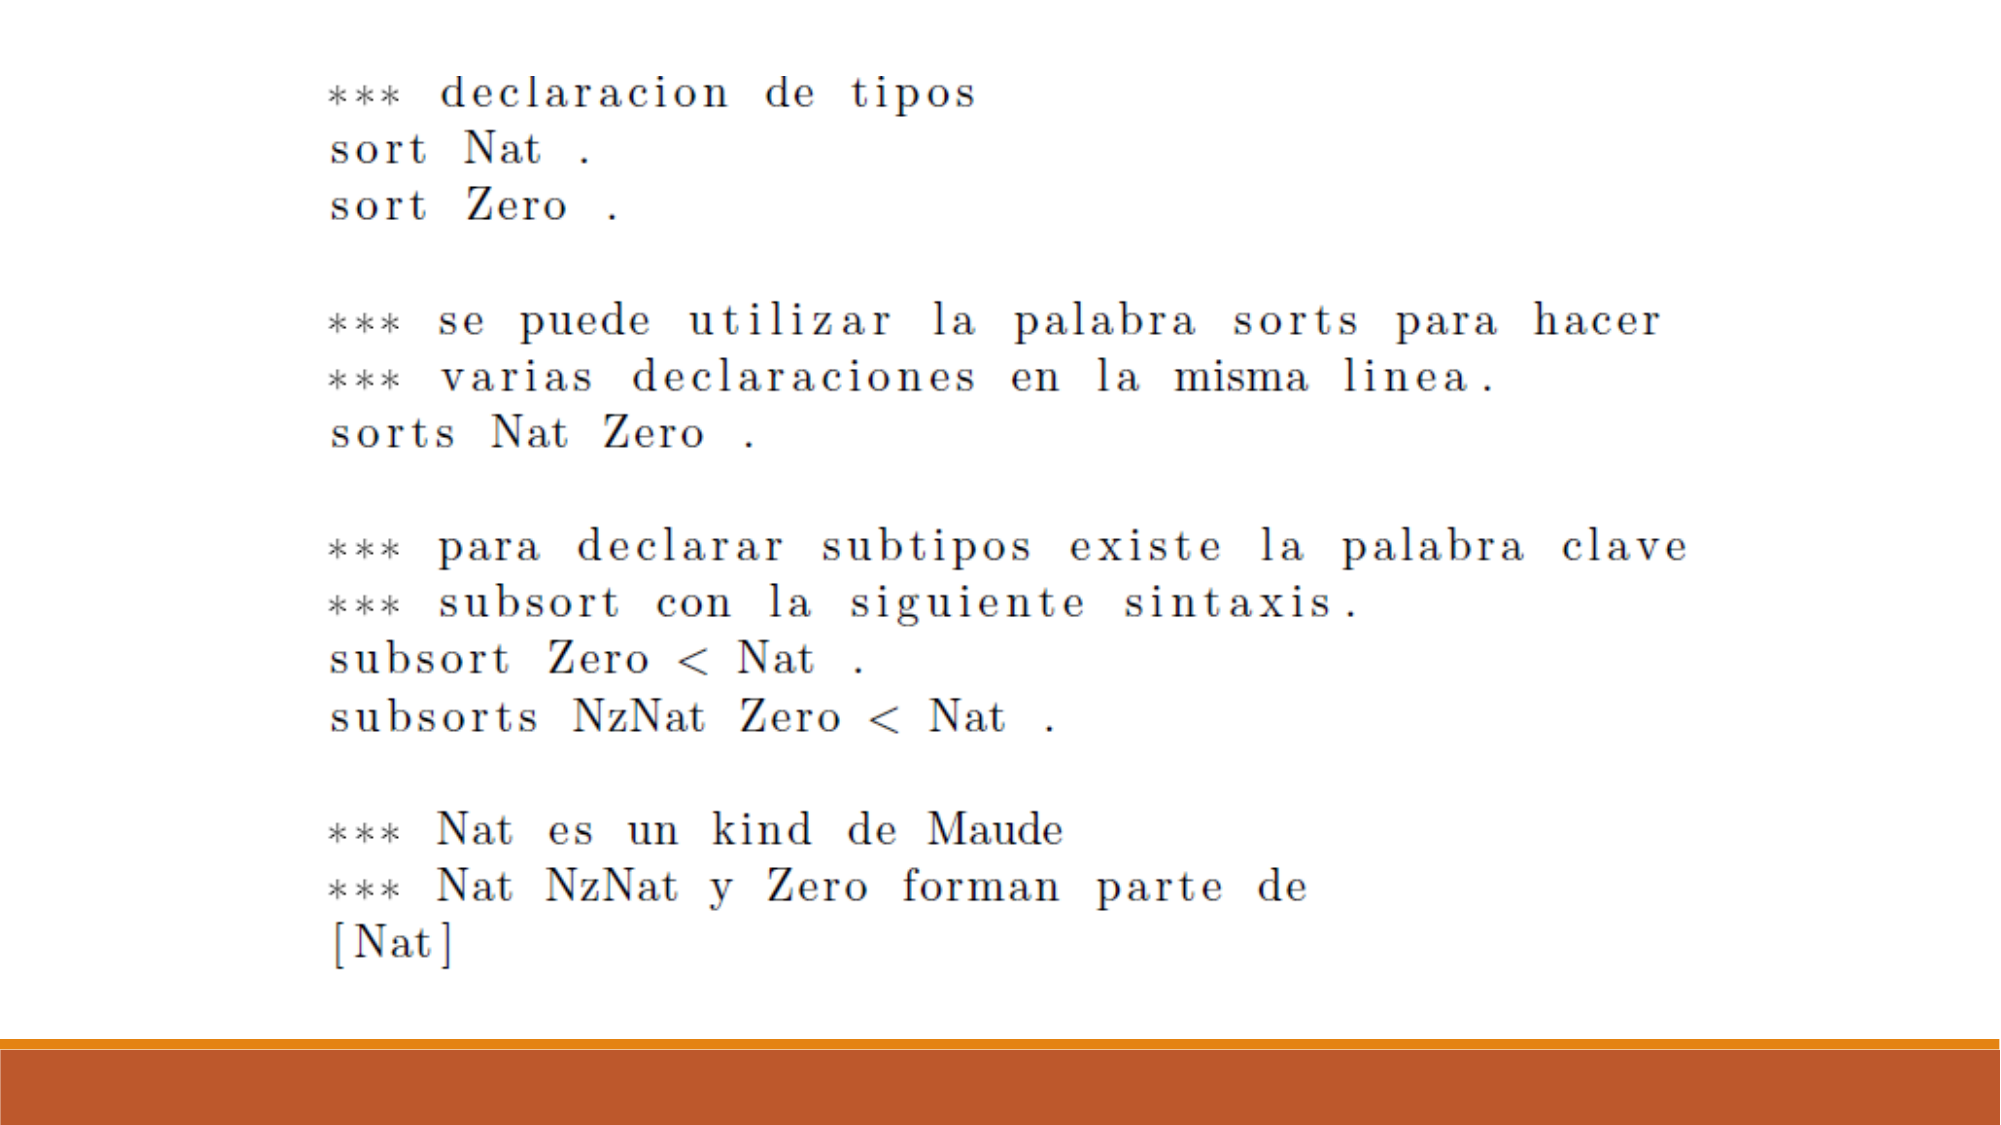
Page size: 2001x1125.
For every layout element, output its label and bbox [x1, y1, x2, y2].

picture [322, 76, 1702, 979]
